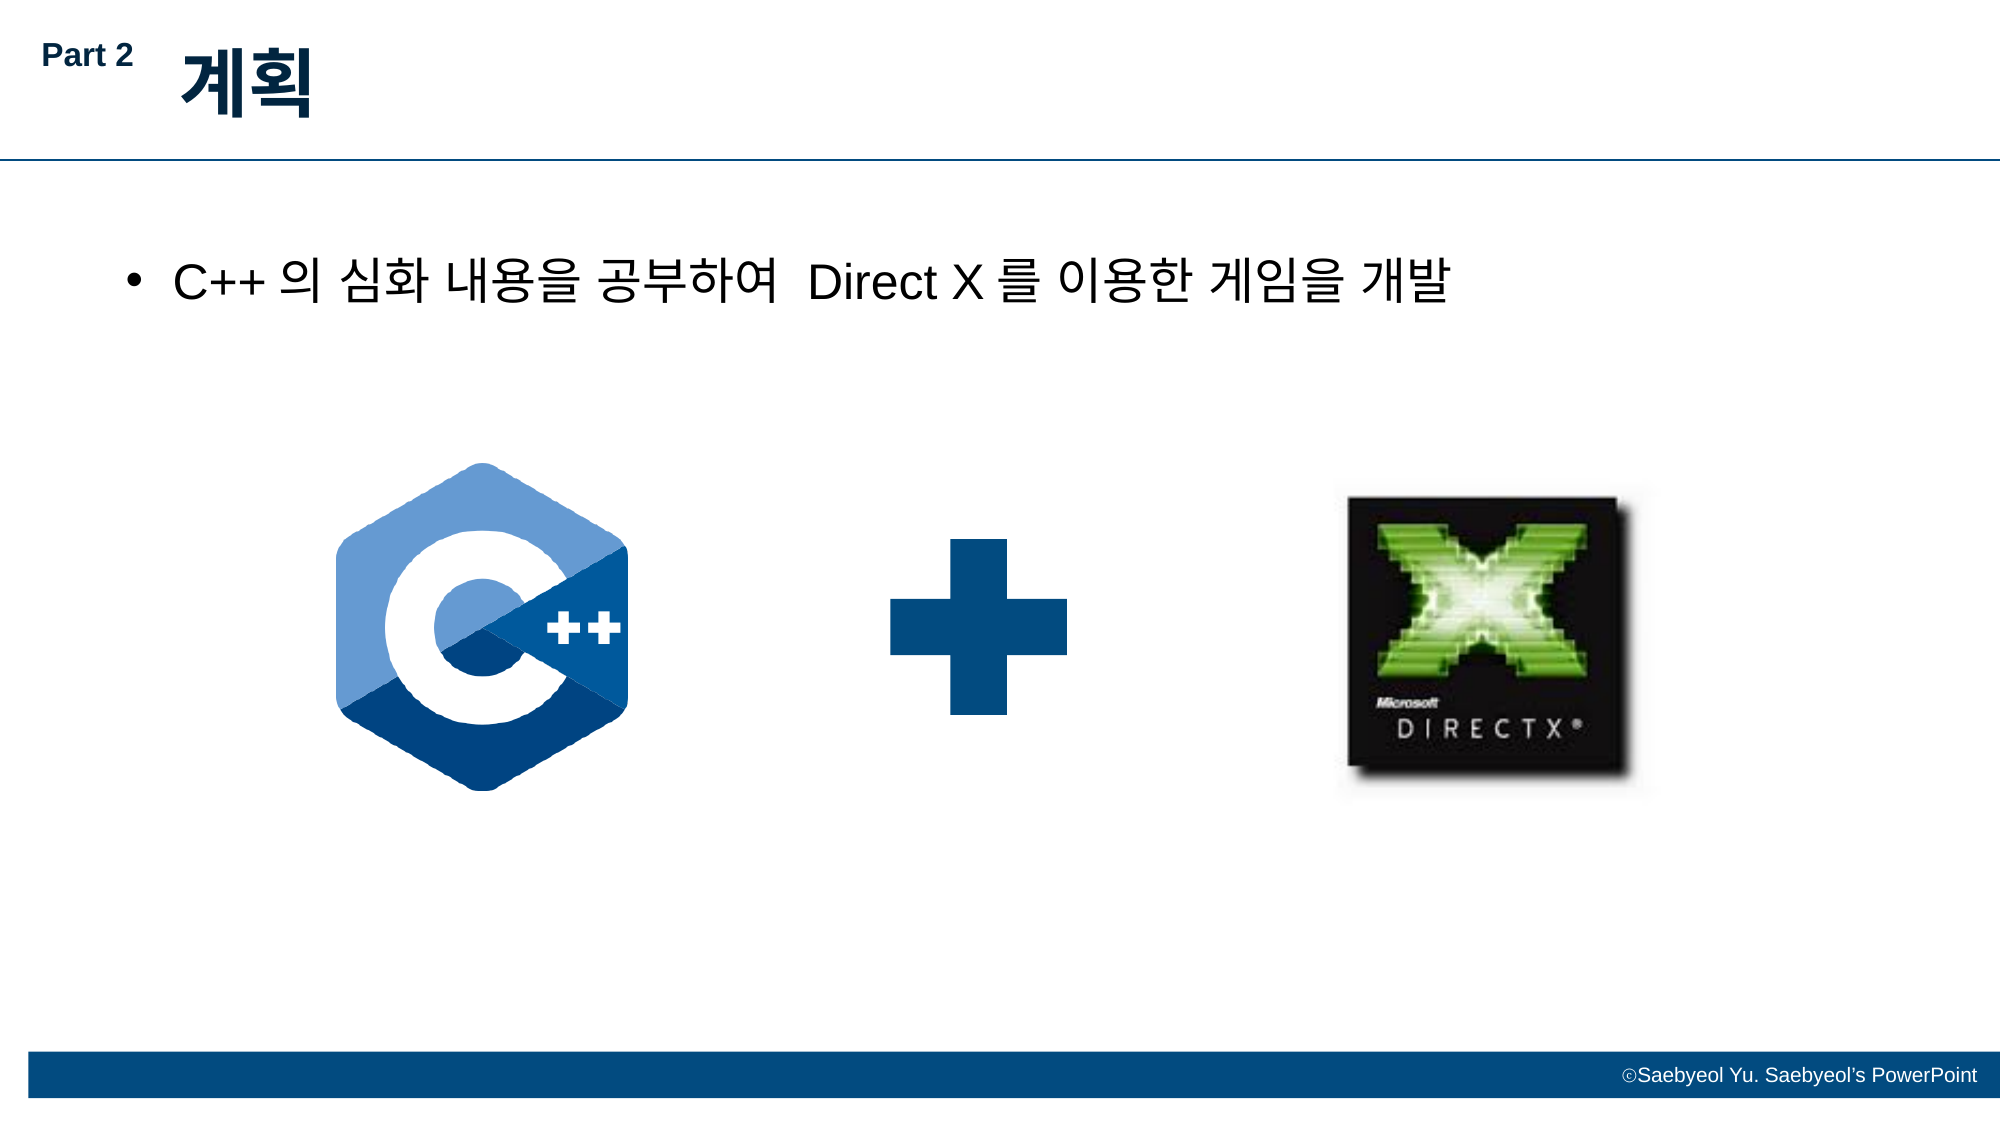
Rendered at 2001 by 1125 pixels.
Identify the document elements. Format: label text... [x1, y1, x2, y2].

text_box [889, 538, 1068, 716]
picture [1198, 428, 1768, 835]
picture [336, 463, 628, 791]
text_box C++의 심화 내용을 공부하여 Direct X를 이용한 게임을 개발 [110, 242, 1553, 317]
text_box Part 2 [26, 26, 165, 81]
text_box 계획 [164, 28, 783, 134]
